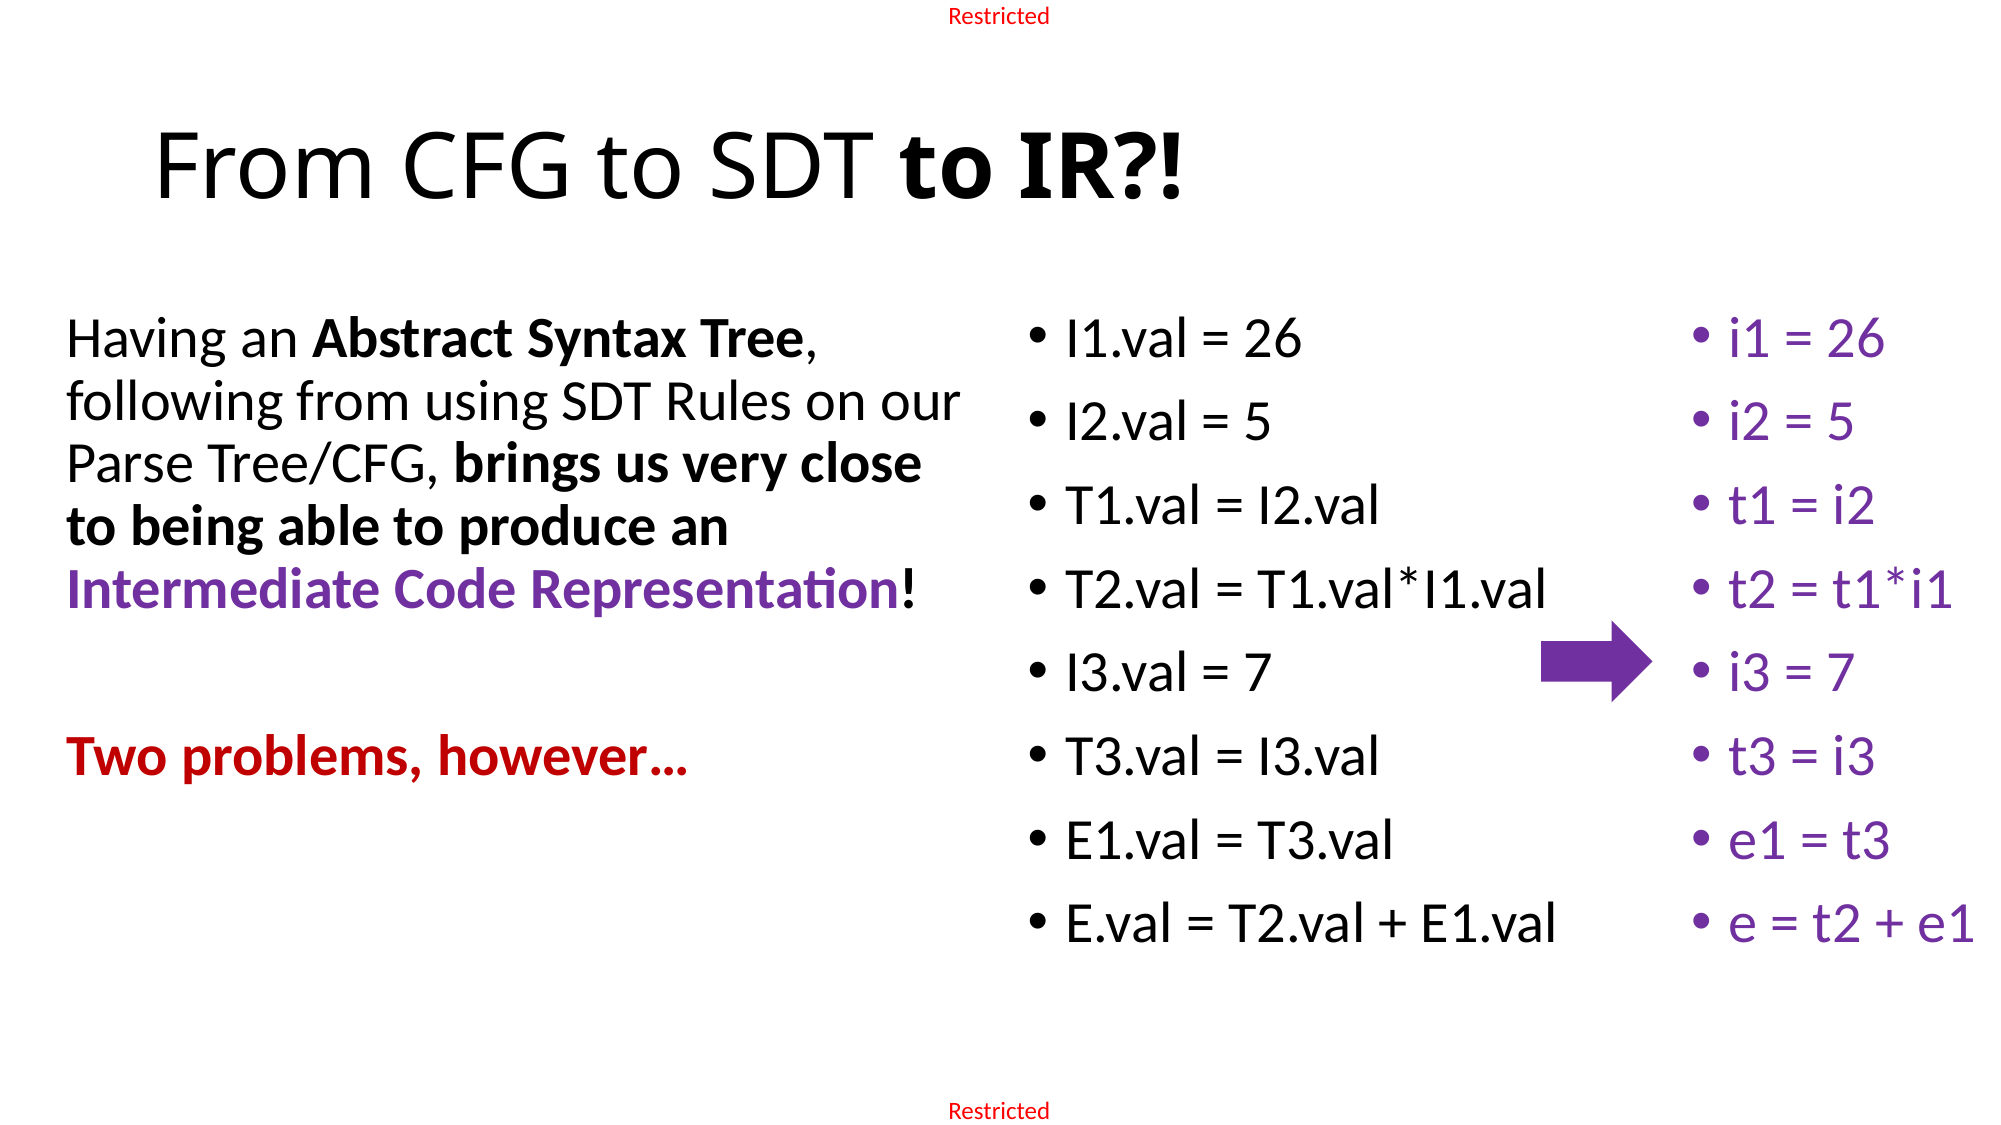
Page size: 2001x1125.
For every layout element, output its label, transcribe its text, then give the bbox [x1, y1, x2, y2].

list I1.val = 26 I2.val = 5 T1.val = I2.val T2.val = T1.val*I1.val I3.val = 7 T3.val = I3.val E1.val = T3.val E.val = T2.val + E1.val [1012, 299, 1676, 1125]
text_box i1 = 26 i2 = 5 t1 = i2 t2 = t1*i1 i3 = 7 t3 = i3 e1 = t3 e = t2 + e1 [1676, 299, 2000, 1125]
text_box [1541, 620, 1653, 703]
title From CFG to SDT to IR?! [137, 59, 1863, 278]
list Having an Abstract Syntax Tree, following from using SDT Rules on our Parse Tree/CFG, brings us very close to being able to produce an Intermediate Code Representation! Two problems, however… [51, 299, 988, 1125]
